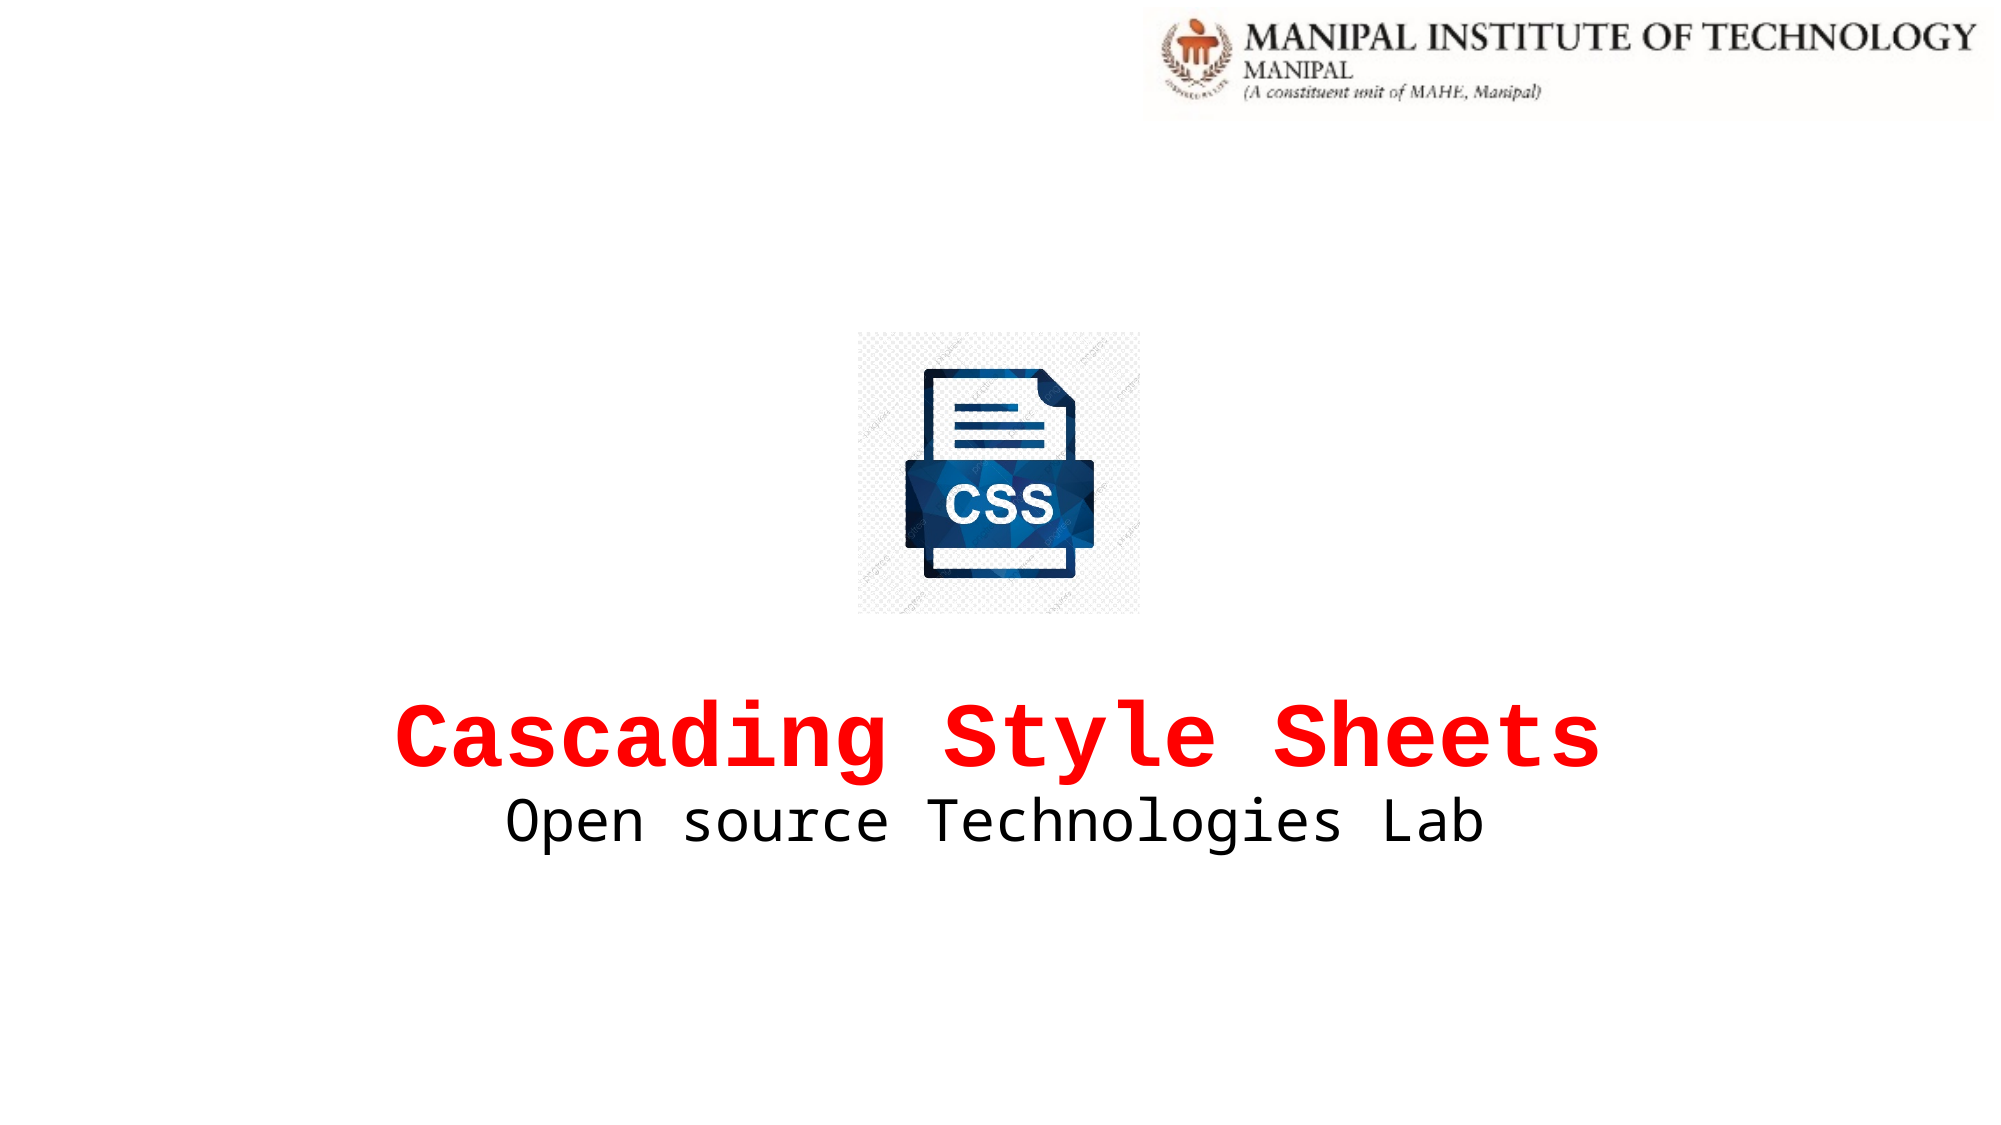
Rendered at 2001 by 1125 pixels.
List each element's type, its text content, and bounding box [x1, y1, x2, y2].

picture [858, 332, 1140, 615]
picture [1143, 7, 1994, 121]
text_box Cascading Style Sheets [190, 667, 1808, 793]
text_box Open source Technologies Lab [36, 775, 1955, 861]
